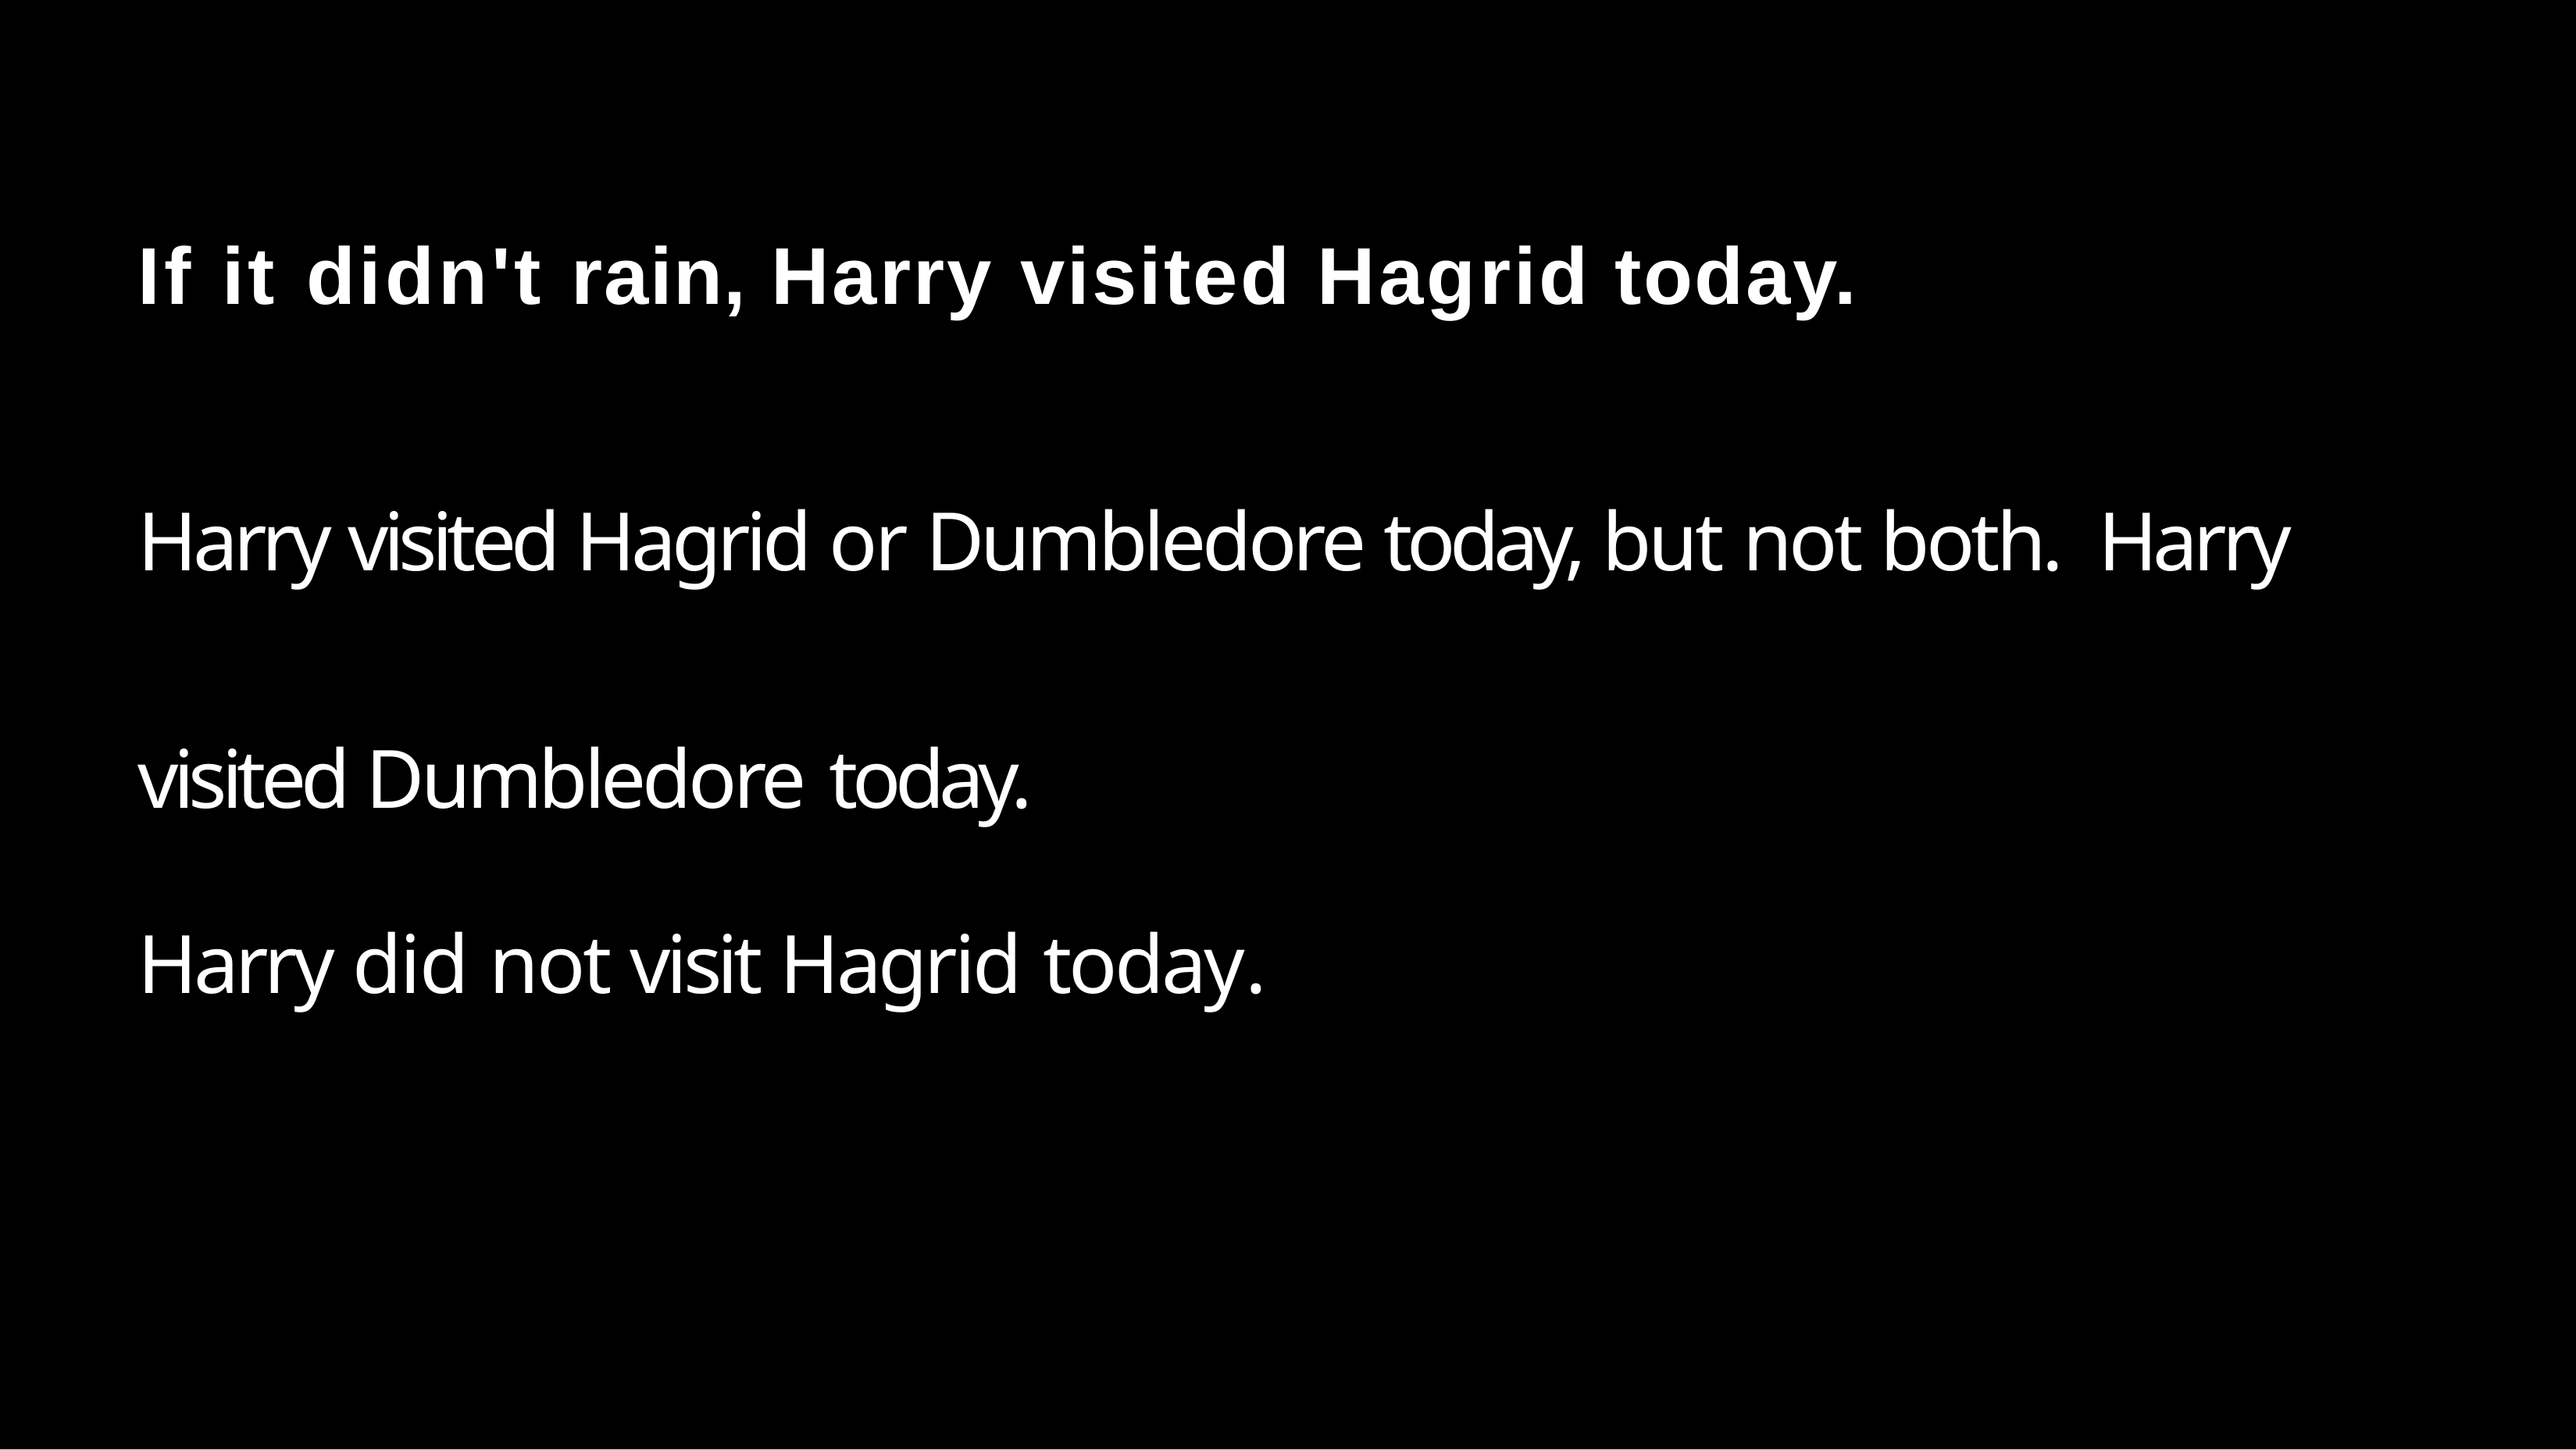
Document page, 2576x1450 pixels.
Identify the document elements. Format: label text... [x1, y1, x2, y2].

text_box If it didn't rain, Harry visited Hagrid today. Harry visited Hagrid or Dumbledore today, but not both. Harry visited Dumbledore today. Harry did not visit Hagrid today. [136, 222, 2363, 1010]
